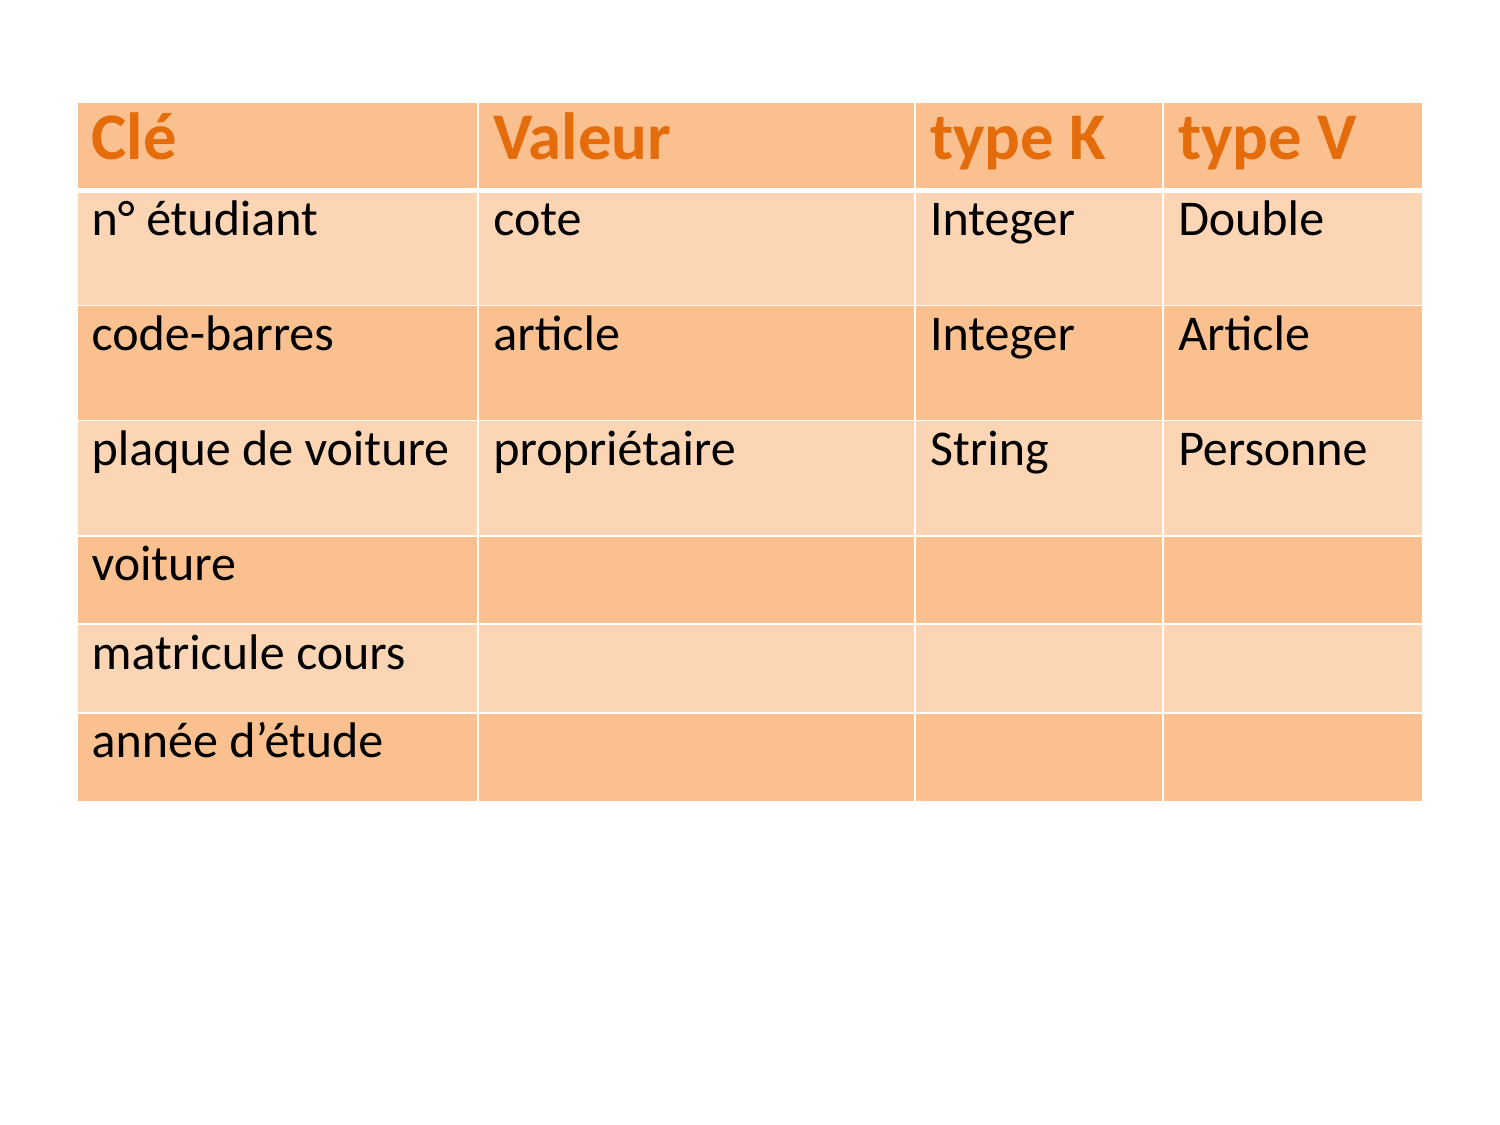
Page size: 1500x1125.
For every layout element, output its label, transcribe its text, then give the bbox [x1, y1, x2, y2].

table_cell [1164, 537, 1422, 623]
table_cell n° étudiant [78, 193, 477, 305]
table_header Valeur [479, 103, 914, 188]
table_cell [916, 537, 1162, 623]
table_cell code-barres [78, 306, 477, 420]
table_cell cote [479, 193, 914, 305]
table_cell plaque de voiture [78, 421, 477, 535]
table_cell [916, 625, 1162, 712]
table_cell [479, 625, 914, 712]
table_header type K [916, 103, 1162, 188]
table_cell propriétaire [479, 421, 914, 535]
table_cell Integer [916, 193, 1162, 305]
table_cell matricule cours [78, 625, 477, 712]
table_header type V [1164, 103, 1422, 188]
table_cell année d’étude [78, 714, 477, 801]
table_cell [479, 714, 914, 801]
table_cell [479, 537, 914, 623]
table_cell Integer [916, 306, 1162, 420]
table_cell voiture [78, 537, 477, 623]
table_cell Article [1164, 306, 1422, 420]
table_cell [916, 714, 1162, 801]
table_header Clé [78, 103, 477, 188]
table_cell [1164, 714, 1422, 801]
table_cell Double [1164, 193, 1422, 305]
table_cell Personne [1164, 421, 1422, 535]
table_cell [1164, 625, 1422, 712]
table_cell article [479, 306, 914, 420]
table_cell String [916, 421, 1162, 535]
